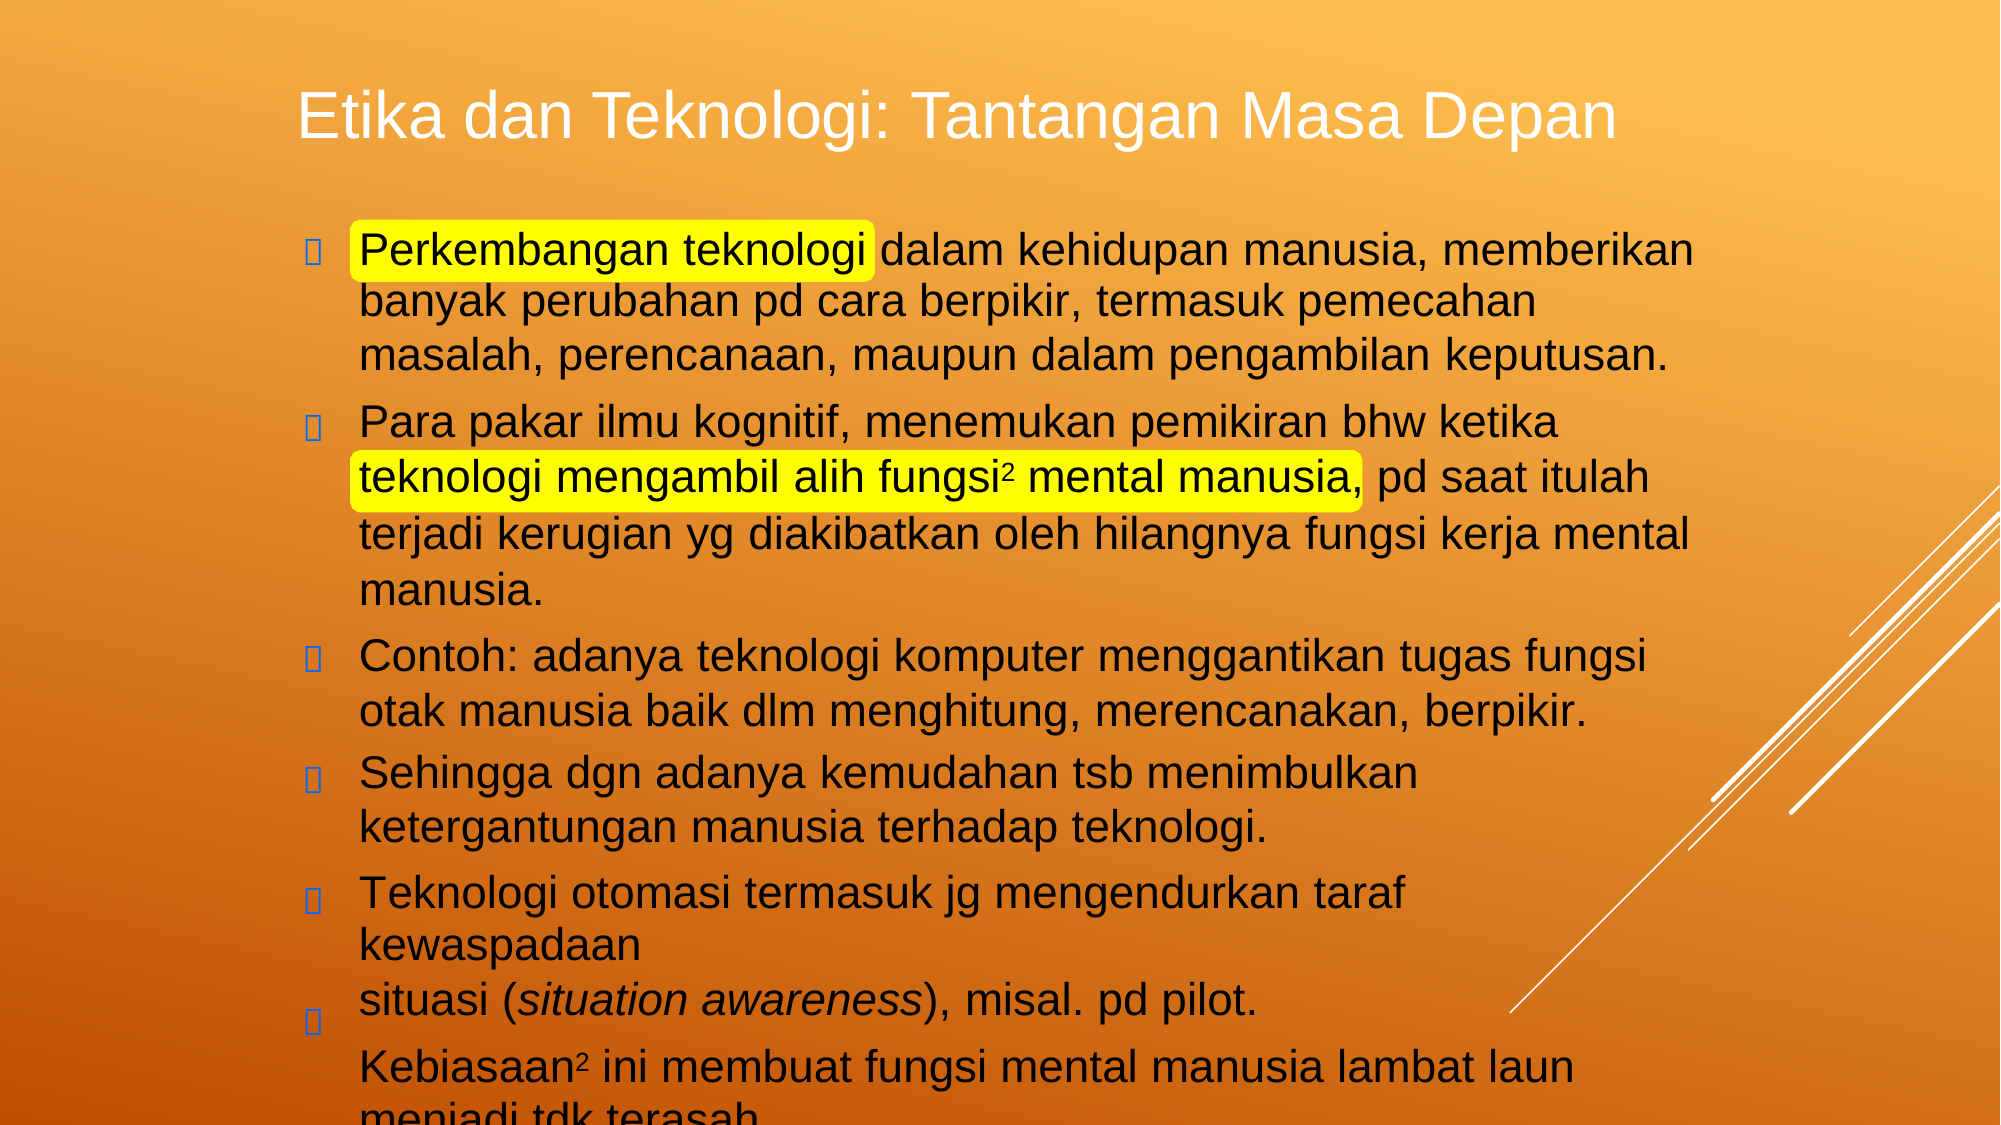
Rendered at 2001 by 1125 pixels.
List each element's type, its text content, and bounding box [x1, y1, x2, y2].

text_box  [300, 760, 338, 802]
text_box  [300, 640, 338, 681]
text_box [349, 219, 874, 281]
text_box [350, 451, 356, 511]
text_box  [300, 1003, 338, 1044]
text_box Perkembangan teknologi dalam kehidupan manusia, memberikan banyak perubahan pd cara berpikir, termasuk pemecahan masalah, perencanaan, maupun dalam pengambilan keputusan. Para pakar ilmu kognitif, menemukan pemikiran bhw ketika teknologi mengambil alih fungsi2 mental manusia, pd saat itulah terjadi kerugian yg diakibatkan oleh hilangnya fungsi kerja mental manusia. Contoh: adanya teknologi komputer menggantikan tugas fungsi otak manusia baik dlm menghitung, merencanakan, berpikir. Sehingga dgn adanya kemudahan tsb menimbulkan ketergantungan manusia terhadap teknologi. Teknologi otomasi termasuk jg mengendurkan taraf kewaspadaan situasi (situation awareness), misal. pd pilot. Kebiasaan2 ini membuat fungsi mental manusia lambat laun menjadi tdk terasah. [356, 225, 1709, 1101]
text_box  [300, 882, 338, 924]
text_box Etika dan Teknologi: Tantangan Masa Depan [294, 81, 1645, 153]
text_box  [300, 232, 338, 274]
text_box  [300, 408, 338, 450]
